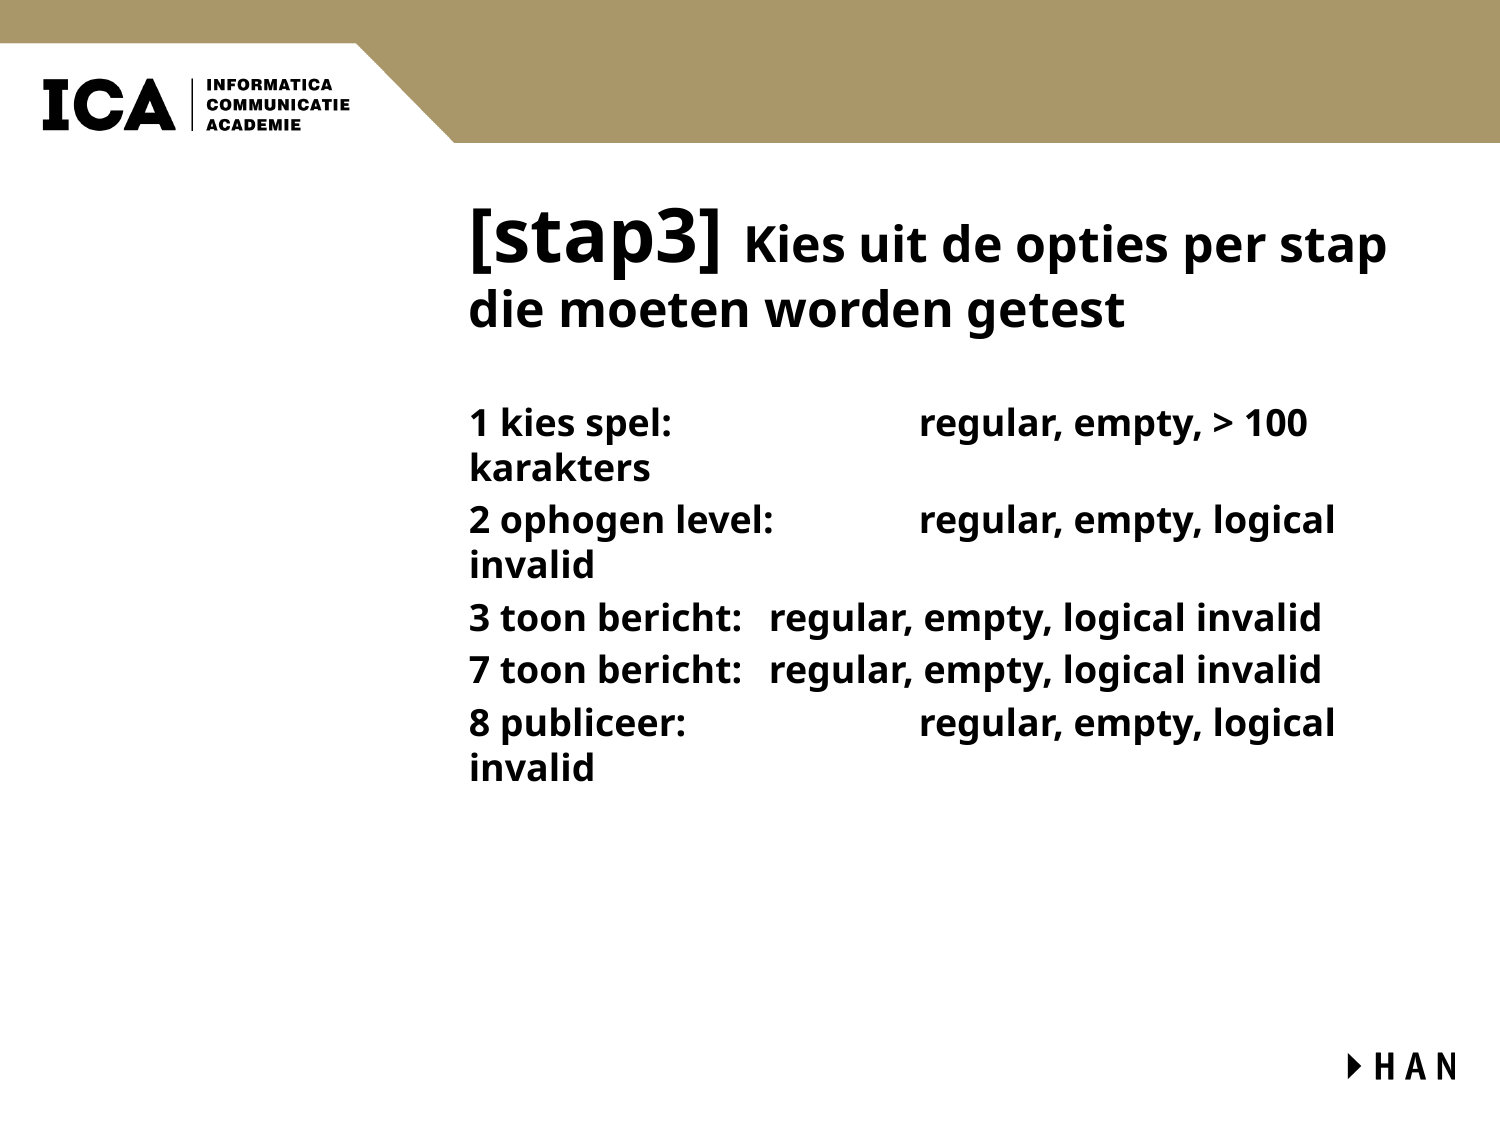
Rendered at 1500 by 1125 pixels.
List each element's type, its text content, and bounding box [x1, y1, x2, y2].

list 1 kies spel: regular, empty, > 100 karakters 2 ophogen level: regular, empty, logical invalid 3 toon bericht: regular, empty, logical invalid 7 toon bericht: regular, empty, logical invalid 8 publiceer: regular, empty, logical invalid [453, 391, 1455, 1040]
title [stap3] Kies uit de opties per stap die moeten worden getest [453, 179, 1455, 287]
